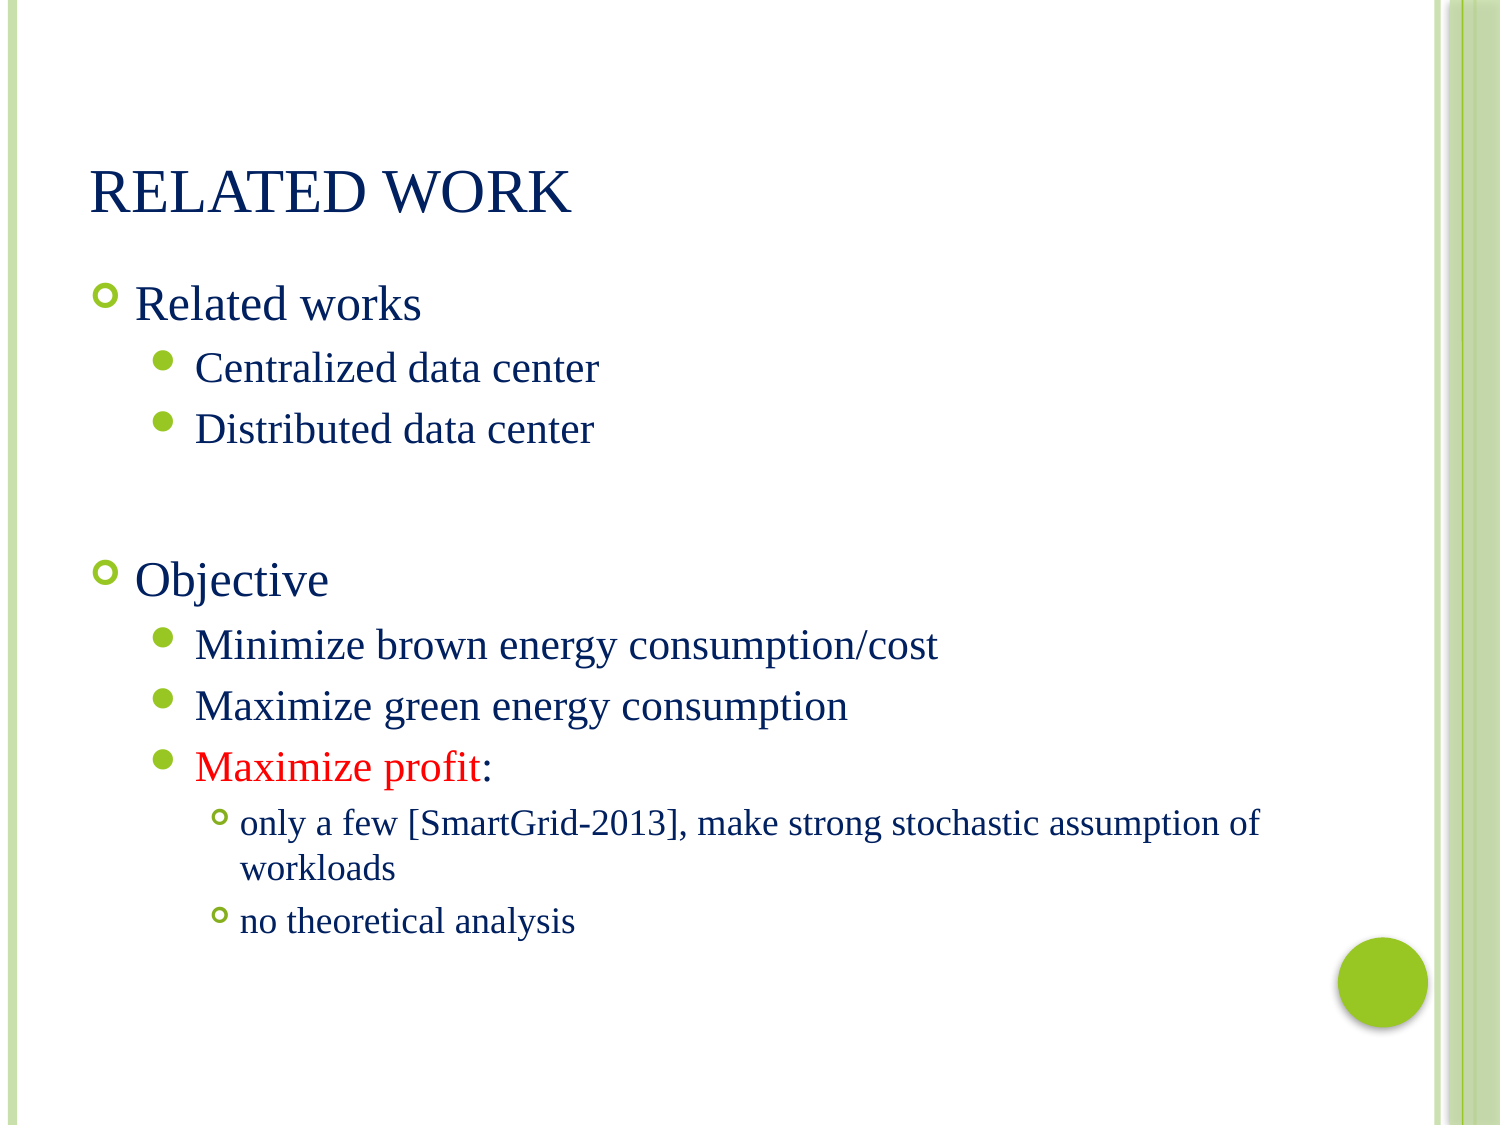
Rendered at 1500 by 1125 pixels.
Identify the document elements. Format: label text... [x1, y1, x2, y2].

title Related work [75, 45, 1300, 233]
list Related works Centralized data center Distributed data center Objective Minimize brown energy consumption/cost Maximize green energy consumption Maximize profit: only a few [SmartGrid-2013], make strong stochastic assumption of workloads no theoretical analysis [75, 262, 1300, 1062]
